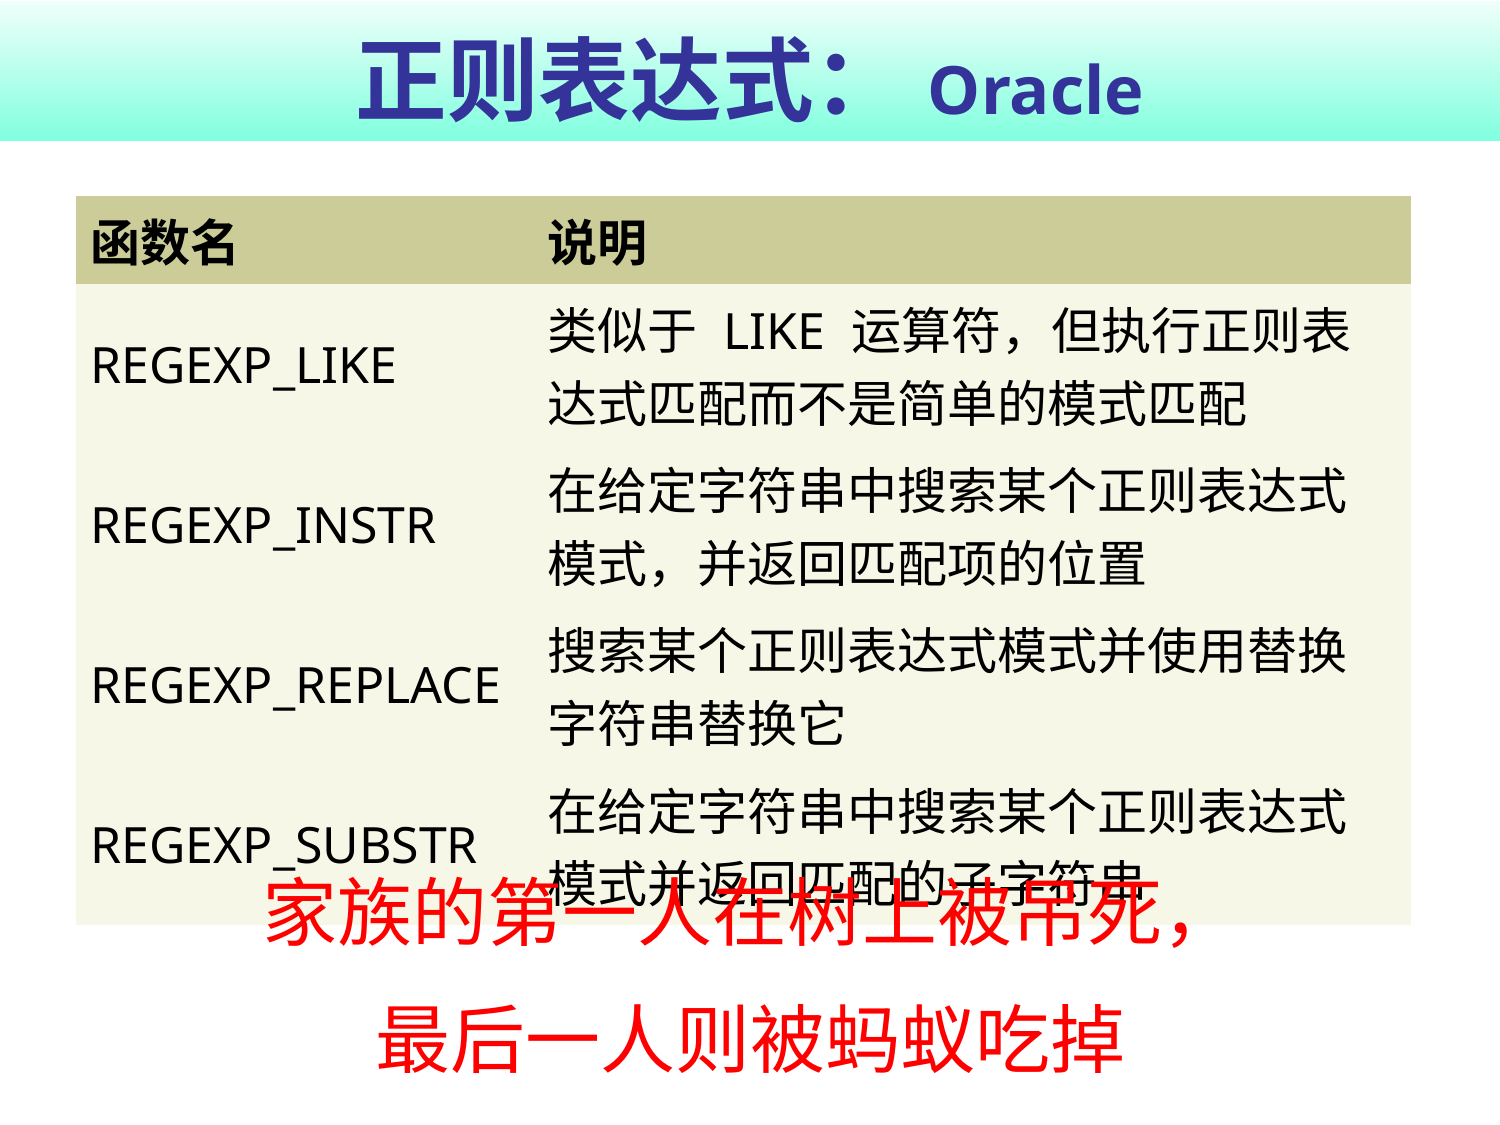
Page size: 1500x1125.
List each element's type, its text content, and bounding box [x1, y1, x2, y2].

table_cell REGEXP_REPLACE [76, 604, 533, 764]
title 正则表达式：Oracle [0, 1, 1500, 141]
table_header 说明 [533, 196, 1411, 284]
text_box 家族的第一人在树上被吊死， 最后一人则被蚂蚁吃掉 [247, 857, 1253, 1091]
table_cell 搜索某个正则表达式模式并使用替换字符串替换它 [533, 604, 1411, 764]
table_cell REGEXP_SUBSTR [76, 764, 533, 925]
table_cell REGEXP_LIKE [76, 284, 533, 444]
table_cell 在给定字符串中搜索某个正则表达式模式，并返回匹配项的位置 [533, 444, 1411, 604]
table_cell REGEXP_INSTR [76, 444, 533, 604]
table_header 函数名 [76, 196, 533, 284]
table_cell 在给定字符串中搜索某个正则表达式模式并返回匹配的子字符串 [533, 764, 1411, 925]
table_cell 类似于 LIKE 运算符，但执行正则表达式匹配而不是简单的模式匹配 [533, 284, 1411, 444]
